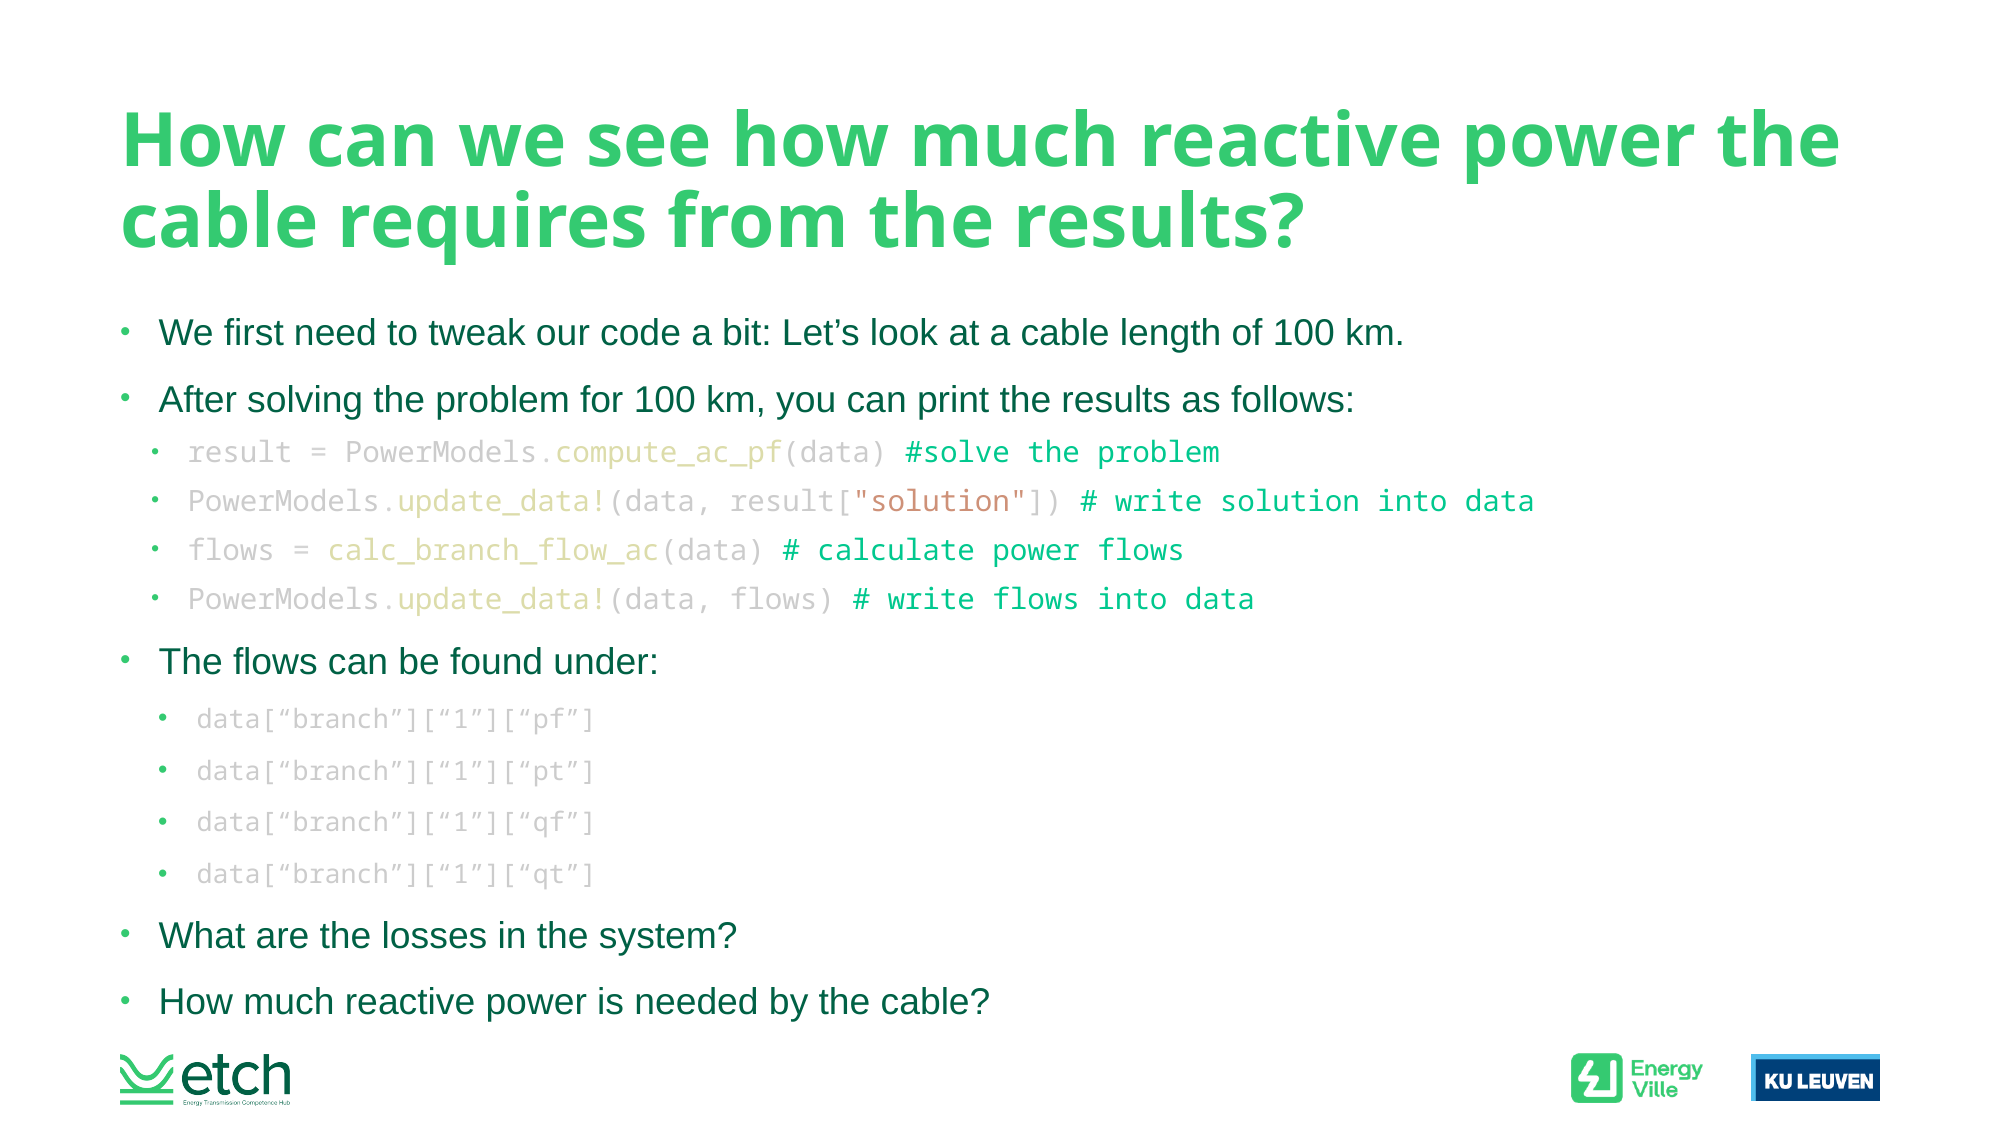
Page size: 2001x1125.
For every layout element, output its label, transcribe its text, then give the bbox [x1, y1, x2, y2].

list We first need to tweak our code a bit: Let’s look at a cable length of 100 km. After solving the problem for 100 km, you can print the results as follows: result = PowerModels.compute_ac_pf(data) #solve the problem PowerModels.update_data!(data, result["solution"]) # write solution into data flows = calc_branch_flow_ac(data) # calculate power flows PowerModels.update_data!(data, flows) # write flows into data The flows can be found under: data[“branch”][“1”][“pf”] data[“branch”][“1”][“pt”] data[“branch”][“1”][“qf”] data[“branch”][“1”][“qt”] What are the losses in the system? How much reactive power is needed by the cable? [120, 299, 1880, 1024]
title How can we see how much reactive power the cable requires from the results? [120, 101, 1880, 278]
picture [120, 1054, 290, 1106]
picture [1571, 1053, 1703, 1103]
